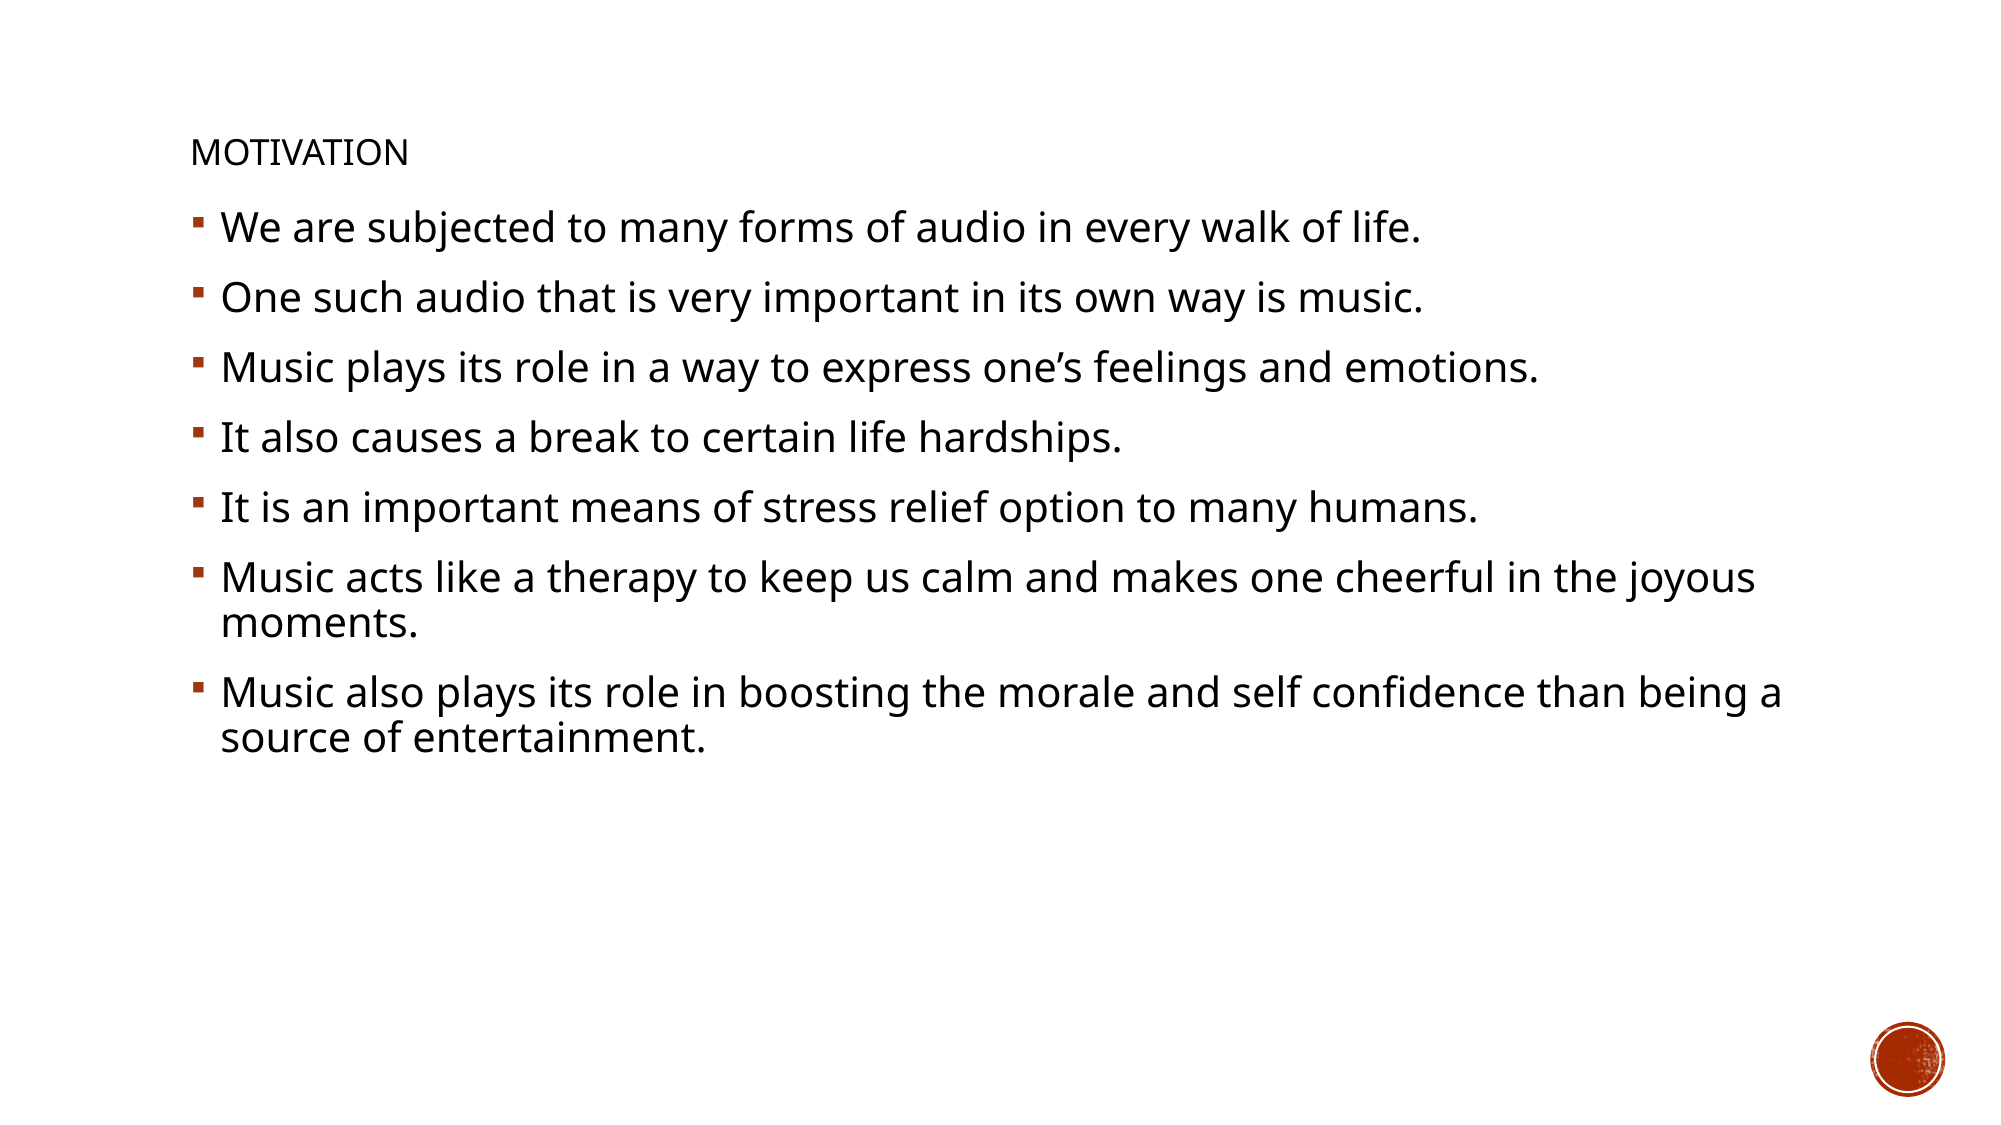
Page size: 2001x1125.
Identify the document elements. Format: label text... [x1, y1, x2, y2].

title Motivation [174, 126, 1825, 224]
list We are subjected to many forms of audio in every walk of life. One such audio that is very important in its own way is music. Music plays its role in a way to express one’s feelings and emotions. It also causes a break to certain life hardships. It is an important means of stress relief option to many humans. Music acts like a therapy to keep us calm and makes one cheerful in the joyous moments. Music also plays its role in boosting the morale and self confidence than being a source of entertainment. [175, 199, 1826, 1013]
